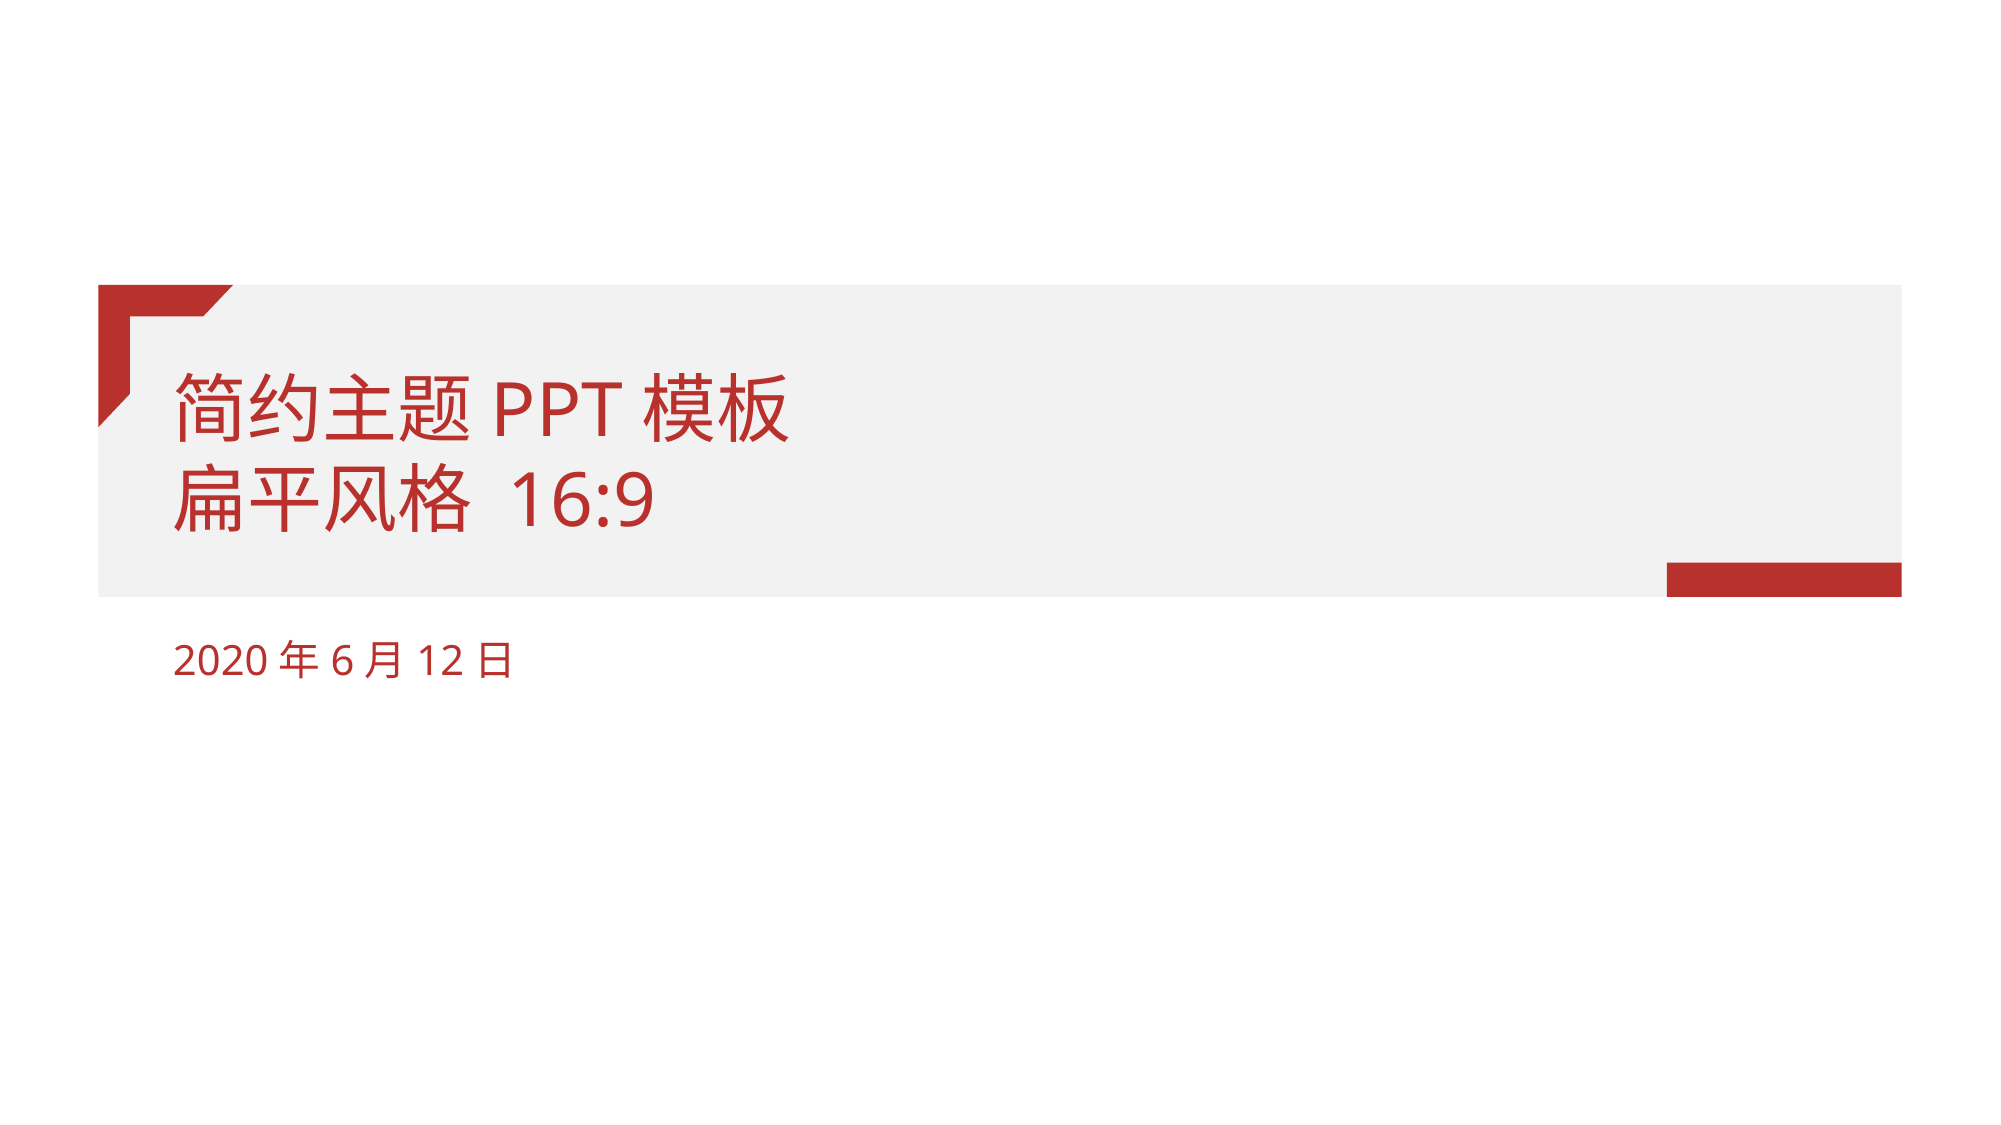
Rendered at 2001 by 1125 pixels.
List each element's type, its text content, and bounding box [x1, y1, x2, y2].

subtitle 2020年6月12日 [157, 626, 1842, 847]
title 简约主题PPT模板 扁平风格 16:9 [157, 331, 1842, 550]
